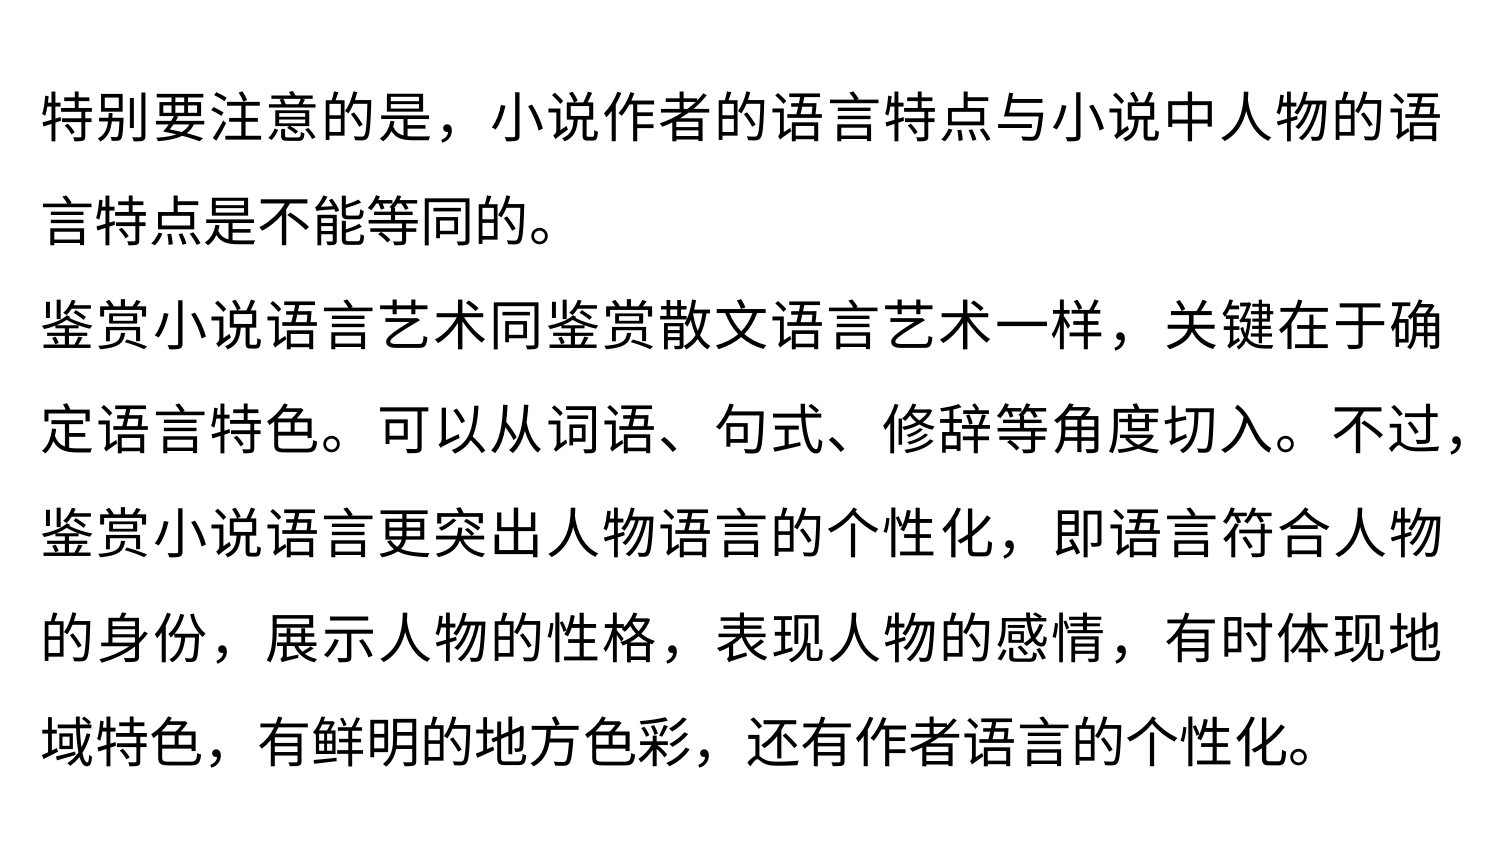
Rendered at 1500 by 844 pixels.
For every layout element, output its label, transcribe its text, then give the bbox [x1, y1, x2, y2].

text_box 特别要注意的是，小说作者的语言特点与小说中人物的语言特点是不能等同的。 鉴赏小说语言艺术同鉴赏散文语言艺术一样，关键在于确定语言特色。可以从词语、句式、修辞等角度切入。不过，鉴赏小说语言更突出人物语言的个性化，即语言符合人物的身份，展示人物的性格，表现人物的感情，有时体现地域特色，有鲜明的地方色彩，还有作者语言的个性化。 [25, 36, 1459, 781]
